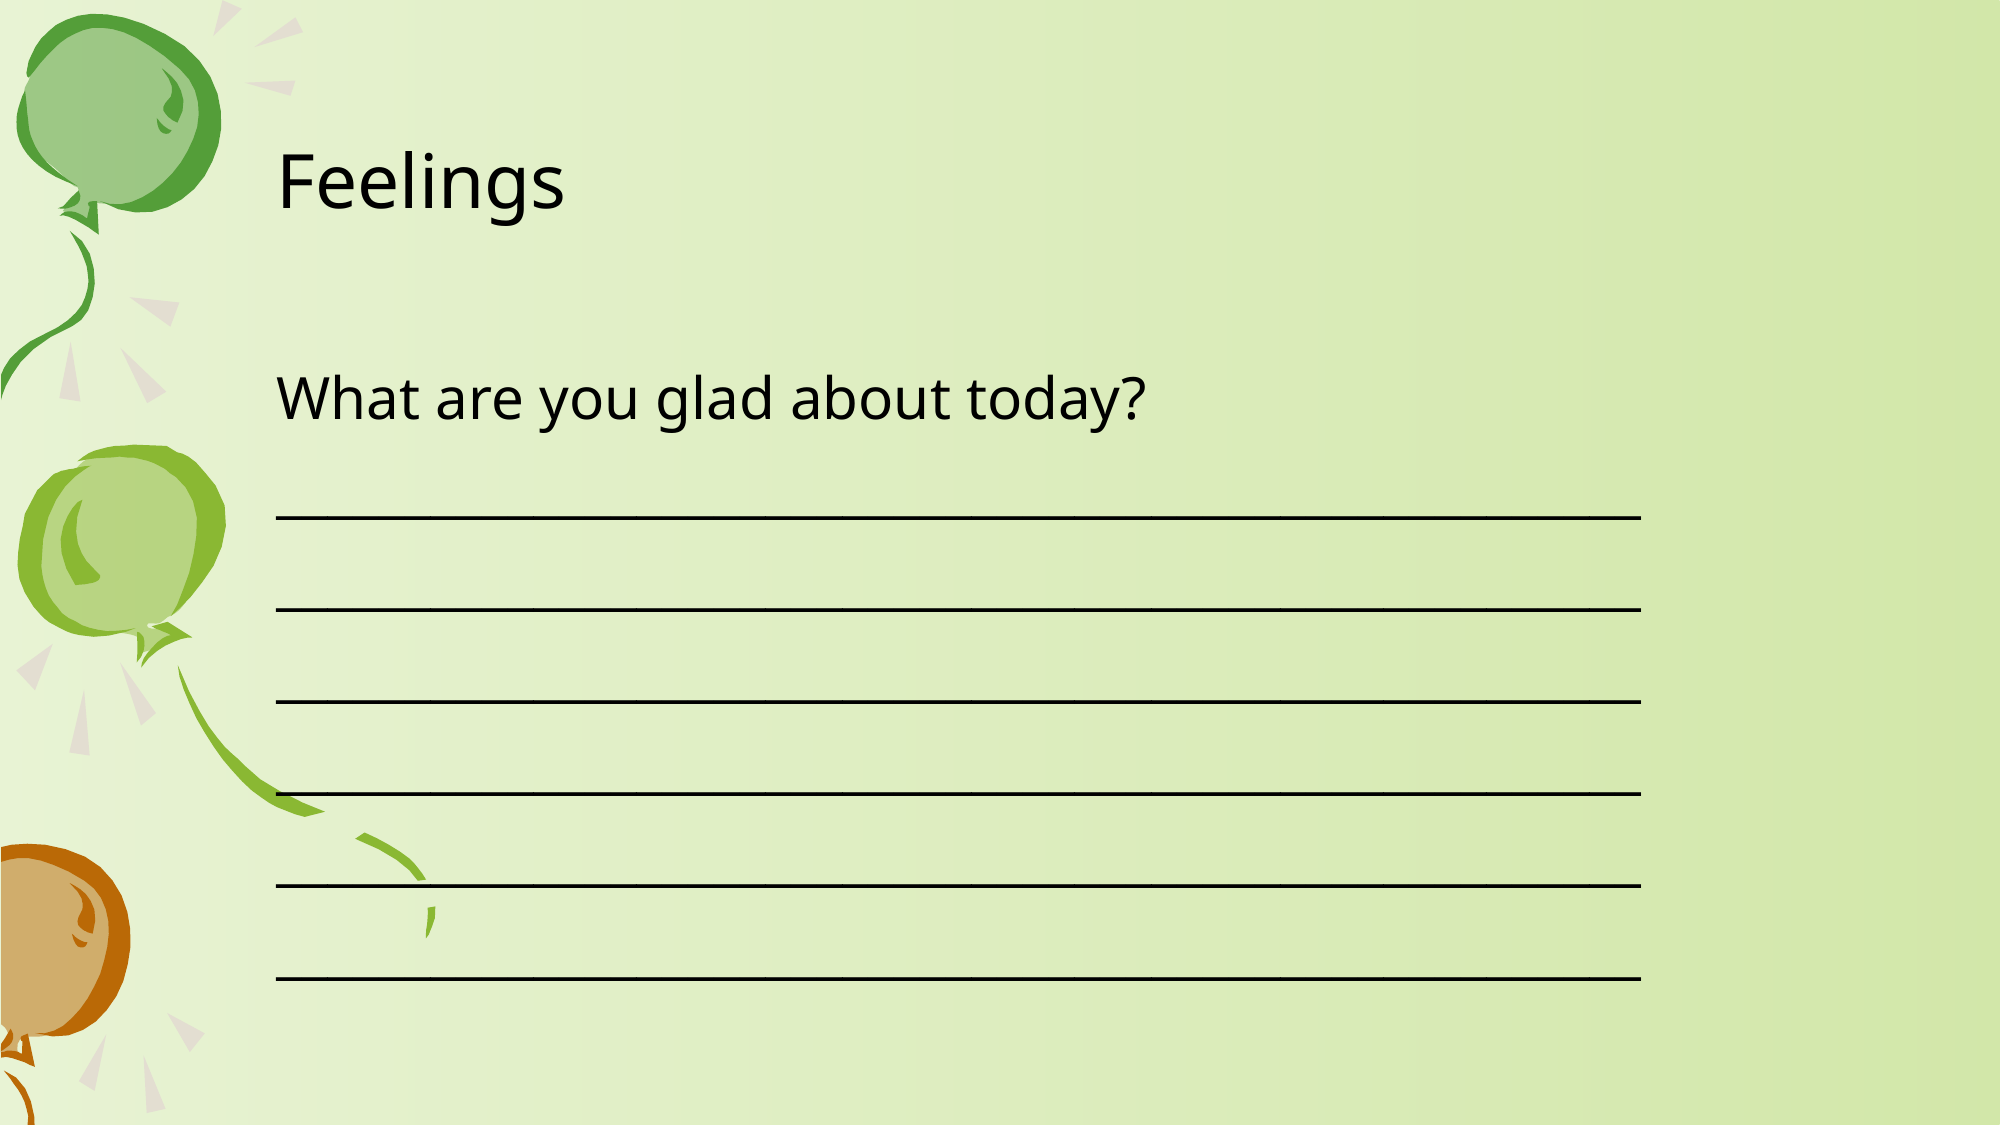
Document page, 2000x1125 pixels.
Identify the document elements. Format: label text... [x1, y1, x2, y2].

title Feelings [261, 29, 1867, 233]
list What are you glad about today? _____________________________________________________ _____________________________________________________ _____________________________________________________ _____________________________________________________ _____________________________________________________ _____________________________________________________ [261, 262, 1867, 1013]
